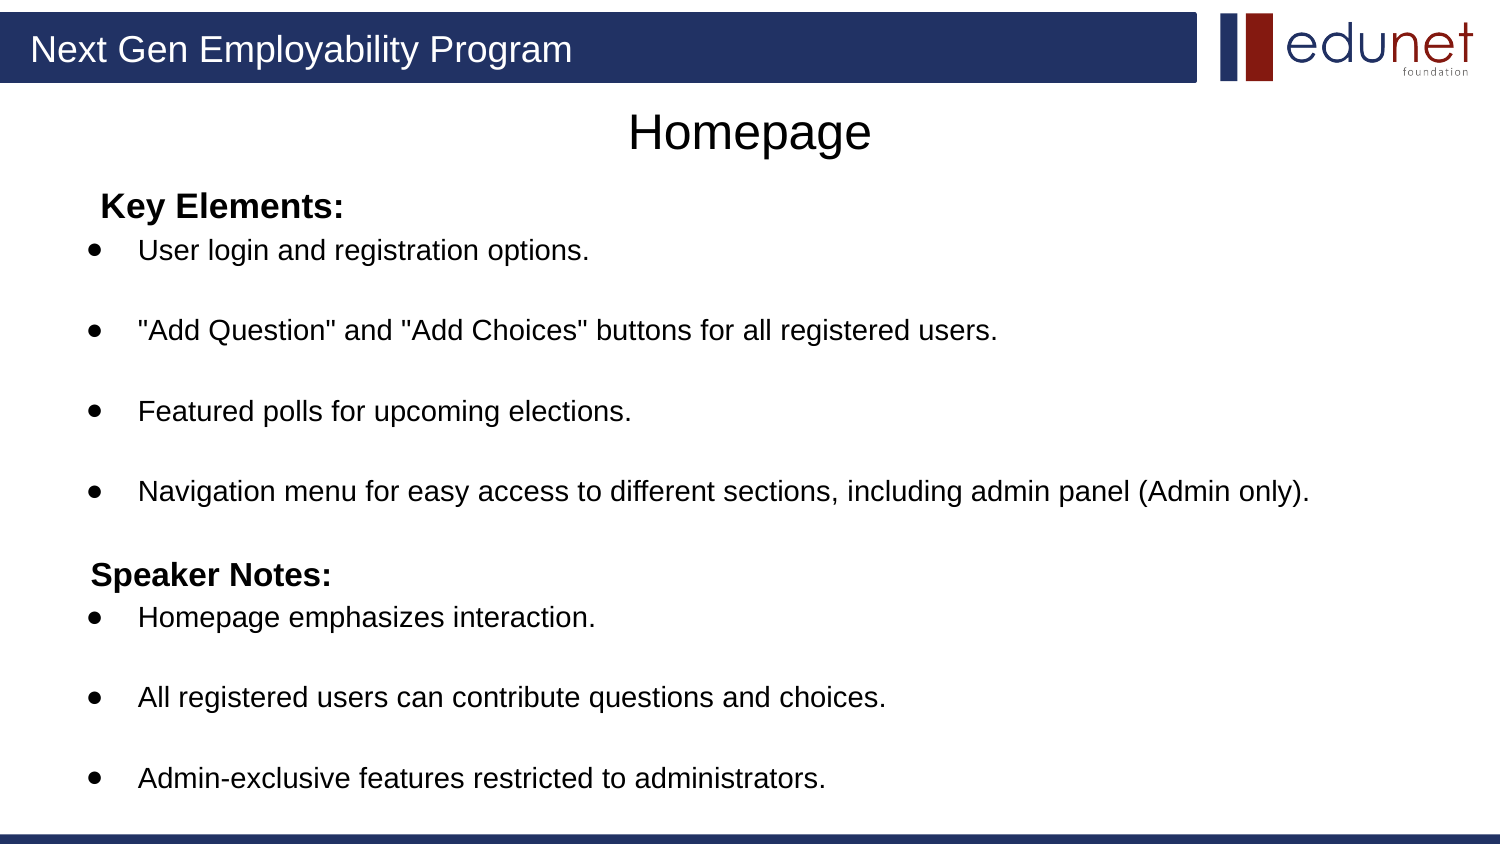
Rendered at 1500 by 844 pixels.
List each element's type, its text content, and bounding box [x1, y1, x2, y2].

list Key Elements: User login and registration options. "Add Question" and "Add Choices" buttons for all registered users. Featured polls for upcoming elections. Navigation menu for easy access to different sections, including admin panel (Admin only). Speaker Notes: Homepage emphasizes interaction. All registered users can contribute questions and choices. Admin-exclusive features restricted to administrators. [47, 162, 1475, 813]
title Homepage [25, 100, 1475, 175]
picture [1279, 14, 1482, 83]
